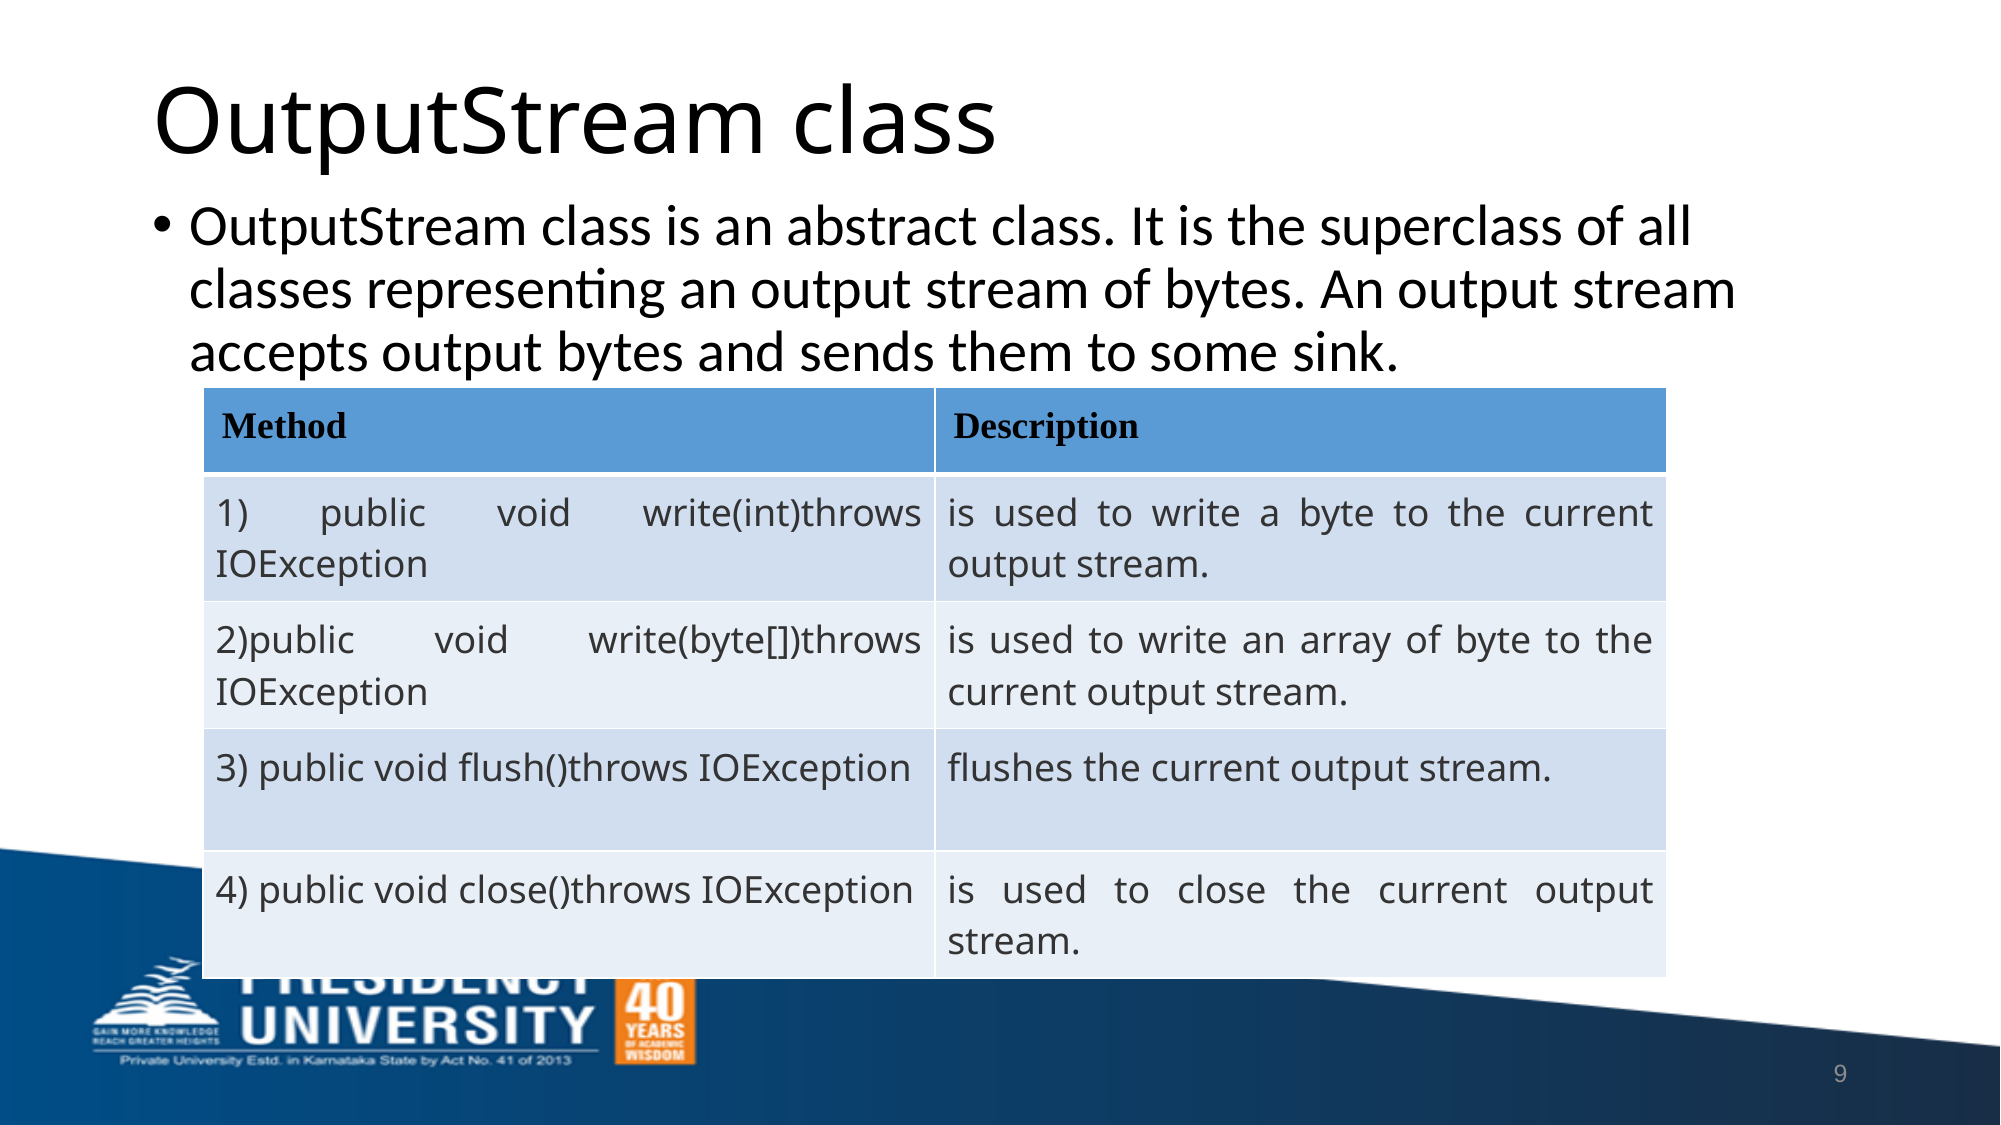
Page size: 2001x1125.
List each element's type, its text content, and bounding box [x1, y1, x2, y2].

picture [0, 845, 2000, 1125]
table_cell 3) public void flush()throws IOException [204, 729, 934, 850]
table_cell 2)public void write(byte[])throws IOException [204, 602, 934, 728]
slide_number 9 [1412, 1042, 1863, 1103]
table_cell 1) public void write(int)throws IOException [204, 477, 934, 601]
title OutputStream class [137, 59, 1863, 187]
table_cell is used to write an array of byte to the current output stream. [936, 602, 1666, 728]
table_cell flushes the current output stream. [936, 729, 1666, 850]
table_cell 4) public void close()throws IOException [204, 852, 934, 977]
table_header Description [936, 388, 1666, 472]
table_cell is used to close the current output stream. [936, 852, 1666, 977]
list OutputStream class is an abstract class. It is the superclass of all classes representing an output stream of bytes. An output stream accepts output bytes and sends them to some sink. [137, 187, 1863, 1014]
table_header Method [204, 388, 934, 472]
table_cell is used to write a byte to the current output stream. [936, 477, 1666, 601]
